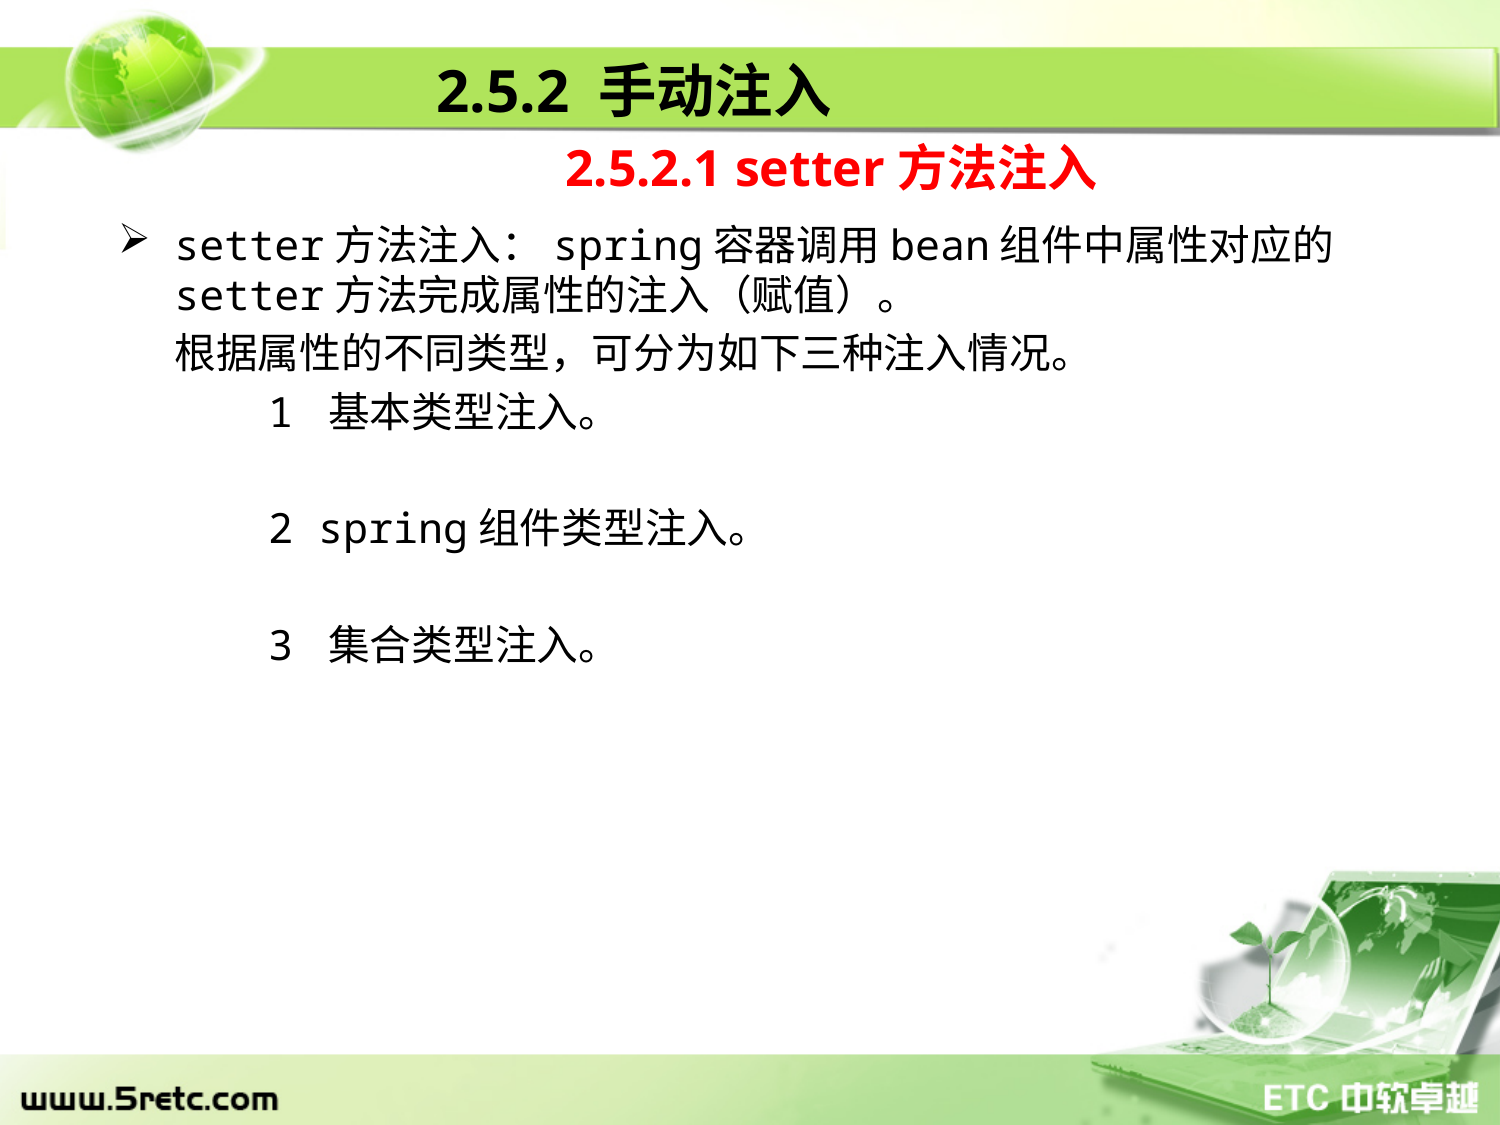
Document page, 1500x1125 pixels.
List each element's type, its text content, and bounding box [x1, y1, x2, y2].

list setter方法注入：spring容器调用bean组件中属性对应的setter方法完成属性的注入（赋值）。 根据属性的不同类型，可分为如下三种注入情况。 1 基本类型注入。 2 spring组件类型注入。 3 集合类型注入。 [103, 210, 1454, 1020]
picture [0, 0, 1500, 1125]
text_box 2.5.2 手动注入 [421, 46, 1043, 202]
text_box 2.5.2.1 setter方法注入 [550, 128, 1418, 204]
